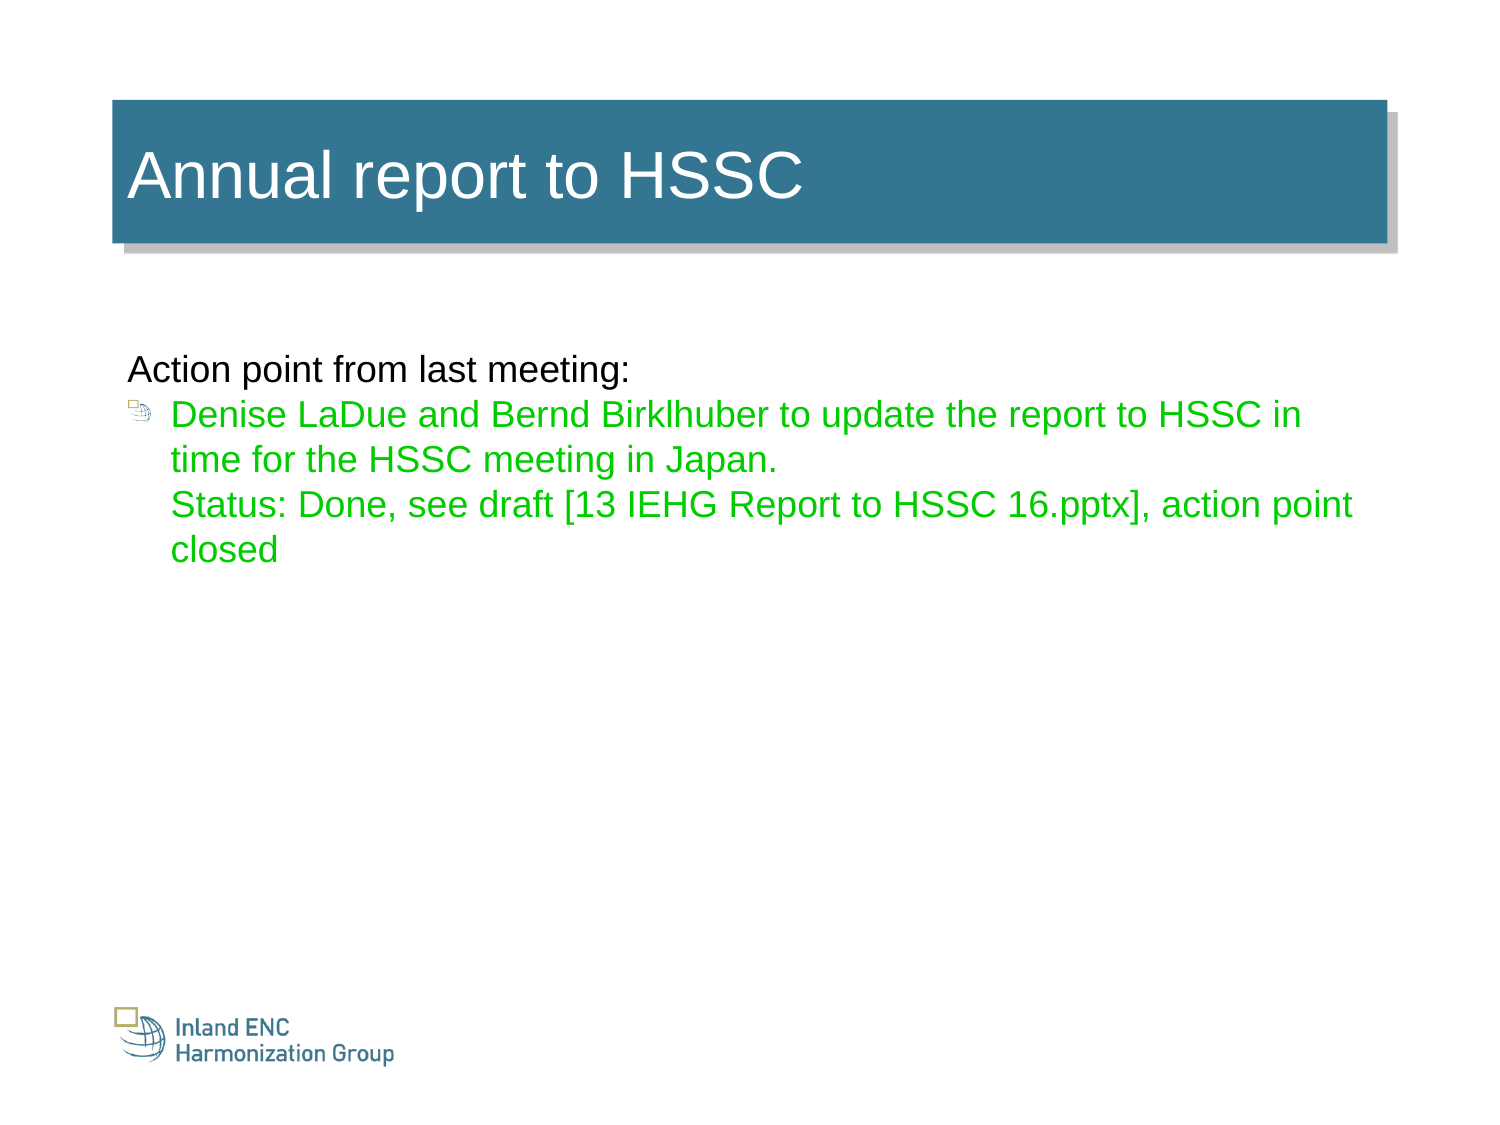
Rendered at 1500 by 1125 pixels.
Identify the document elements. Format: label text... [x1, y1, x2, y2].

text_box Action point from last meeting: Denise LaDue and Bernd Birklhuber to update the report to HSSC in time for the HSSC meeting in Japan. Status: Done, see draft [13 IEHG Report to HSSC 16.pptx], action point closed [112, 337, 1388, 950]
picture [112, 1005, 396, 1068]
text_box Annual report to HSSC [112, 99, 1388, 244]
picture [127, 399, 153, 426]
